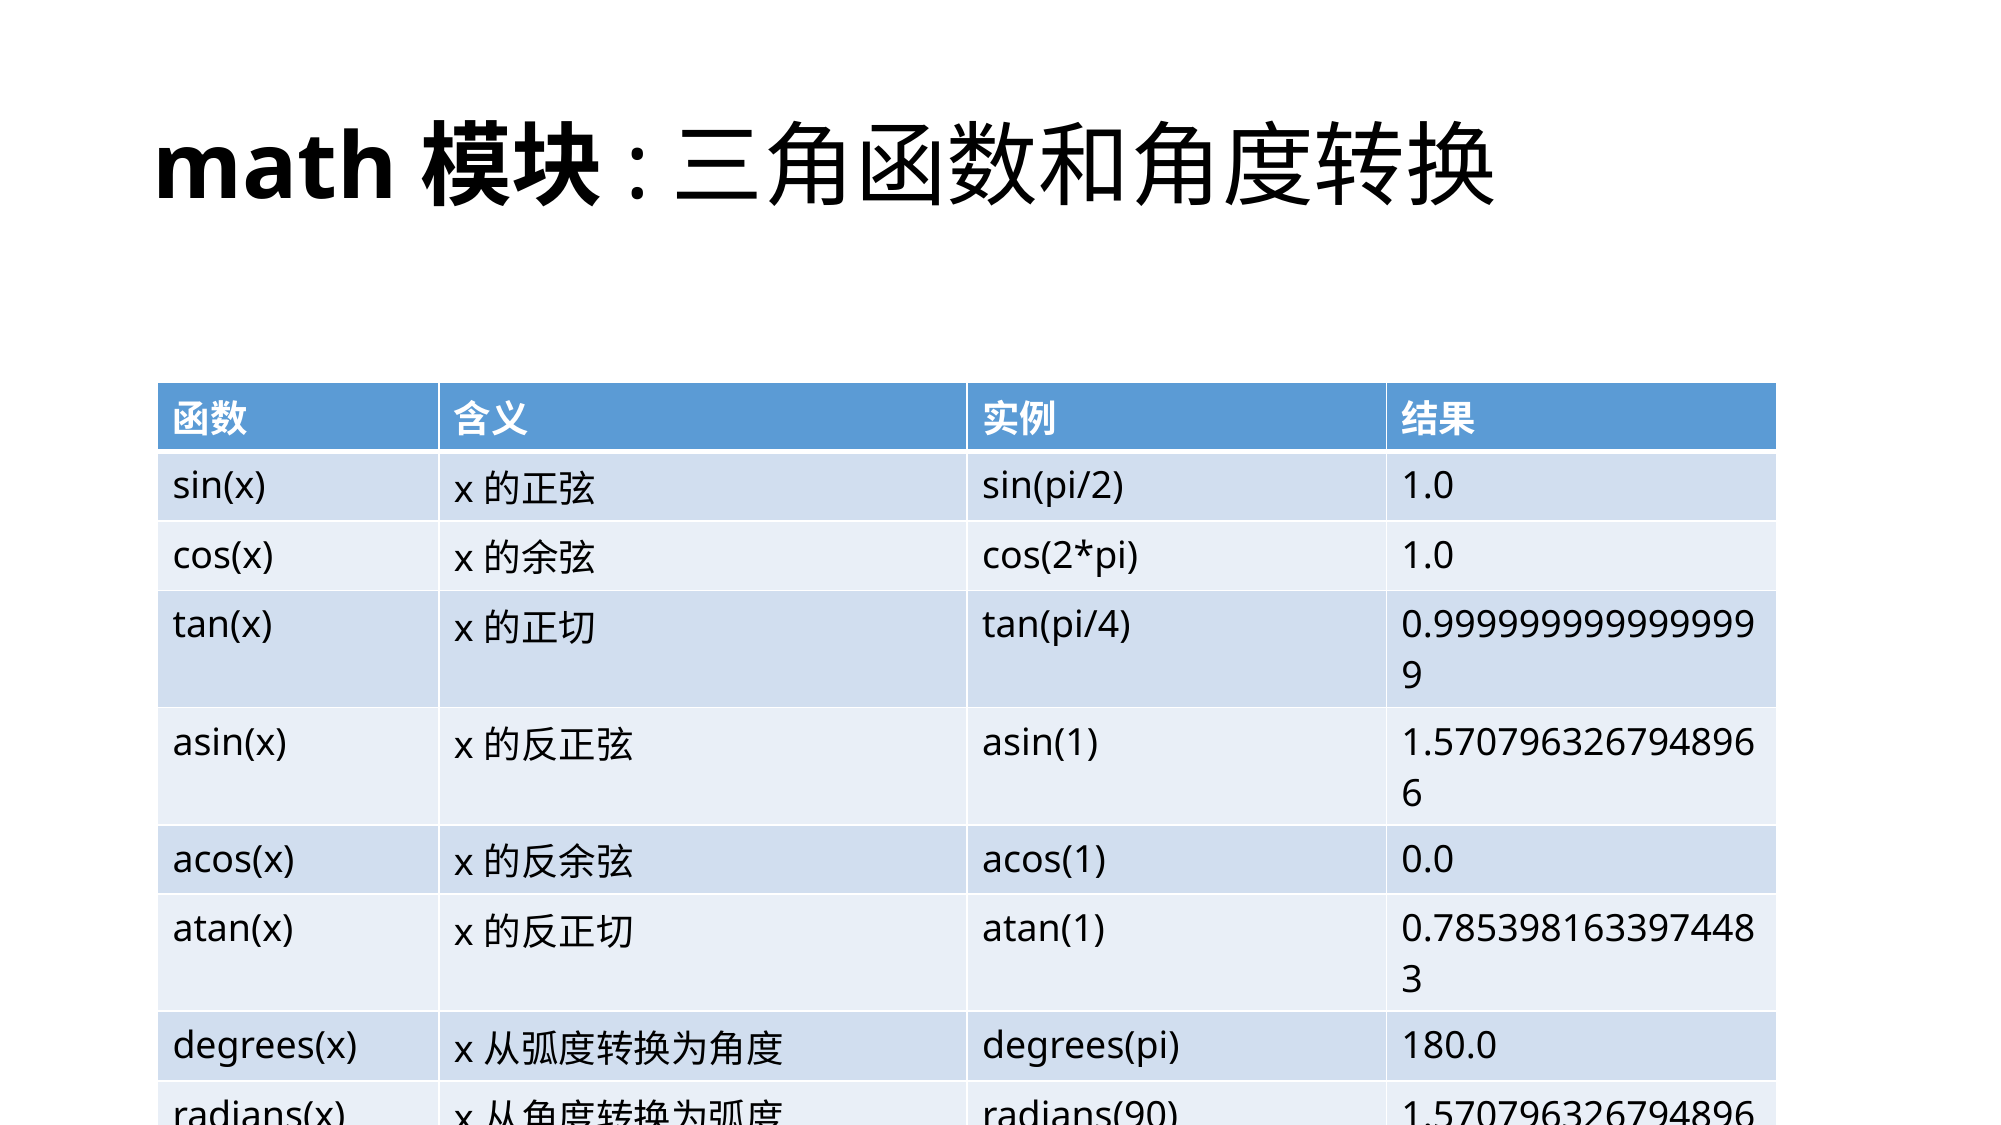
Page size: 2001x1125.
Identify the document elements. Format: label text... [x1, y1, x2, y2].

table_cell sin(x) [158, 454, 438, 520]
table_cell x的正切 [440, 591, 966, 707]
table_cell 1.5707963267948966 [1387, 1082, 1776, 1125]
table_header 含义 [440, 383, 966, 449]
table_cell x的反余弦 [440, 826, 966, 893]
table_cell degrees(pi) [968, 1012, 1386, 1080]
table_cell radians(x) [158, 1082, 438, 1125]
table_cell degrees(x) [158, 1012, 438, 1080]
table_cell x的反正弦 [440, 708, 966, 824]
table_cell sin(pi/2) [968, 454, 1386, 520]
table_cell acos(x) [158, 826, 438, 893]
table_cell asin(x) [158, 708, 438, 824]
table_cell 0.9999999999999999 [1387, 591, 1776, 707]
table_cell tan(x) [158, 591, 438, 707]
table_cell 0.0 [1387, 826, 1776, 893]
table_cell x从弧度转换为角度 [440, 1012, 966, 1080]
table_cell tan(pi/4) [968, 591, 1386, 707]
table_cell 1.5707963267948966 [1387, 708, 1776, 824]
table_cell 180.0 [1387, 1012, 1776, 1080]
table_cell cos(x) [158, 522, 438, 590]
table_cell 0.7853981633974483 [1387, 895, 1776, 1010]
table_cell x的反正切 [440, 895, 966, 1010]
table_header 函数 [158, 383, 438, 449]
table_cell asin(1) [968, 708, 1386, 824]
table_cell radians(90) [968, 1082, 1386, 1125]
table_cell x的正弦 [440, 454, 966, 520]
table_cell 1.0 [1387, 522, 1776, 590]
table_cell x的余弦 [440, 522, 966, 590]
table_cell acos(1) [968, 826, 1386, 893]
table_cell atan(x) [158, 895, 438, 1010]
title math模块:三角函数和角度转换 [137, 59, 1863, 278]
table_cell cos(2*pi) [968, 522, 1386, 590]
table_header 结果 [1387, 383, 1776, 449]
table_cell 1.0 [1387, 454, 1776, 520]
table_cell x从角度转换为弧度 [440, 1082, 966, 1125]
table_cell atan(1) [968, 895, 1386, 1010]
table_header 实例 [968, 383, 1386, 449]
